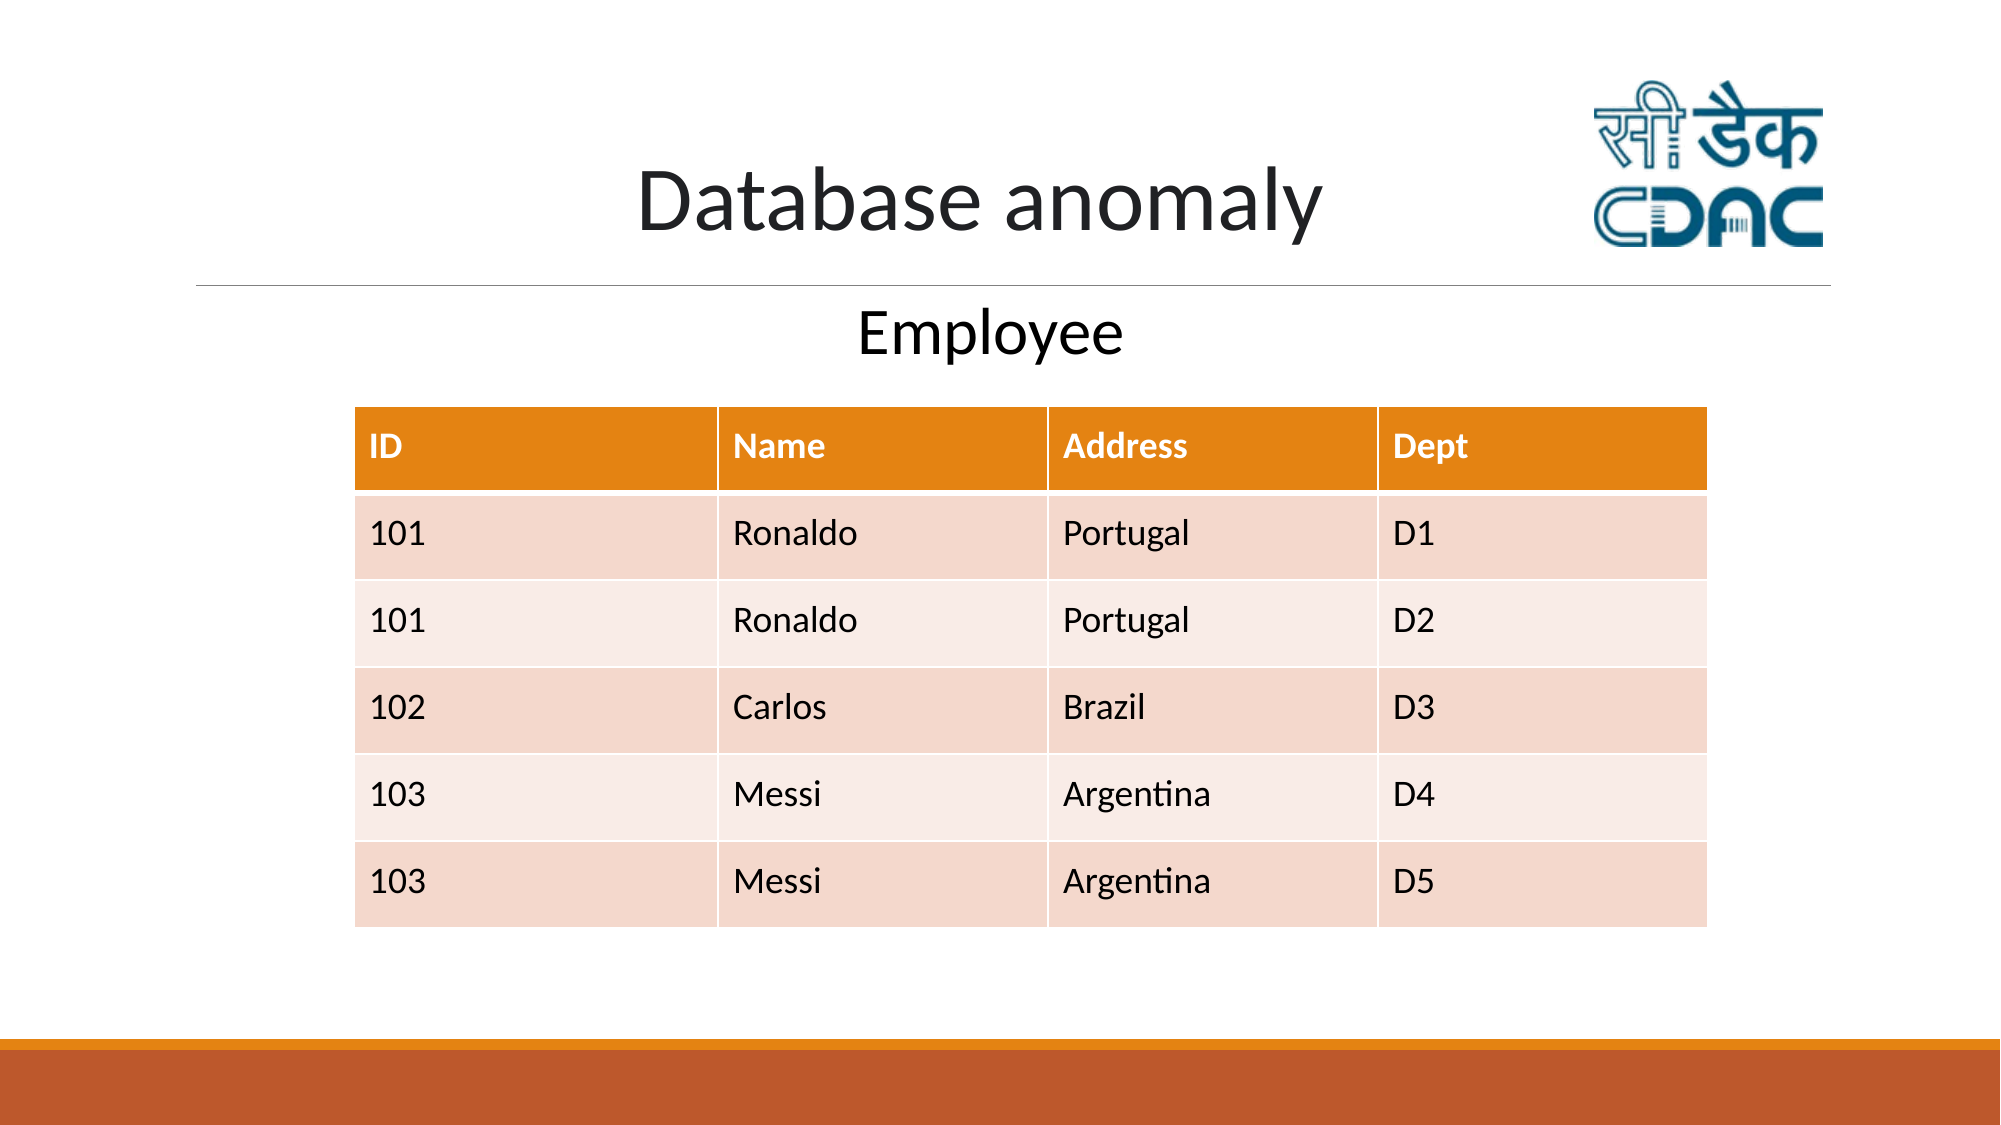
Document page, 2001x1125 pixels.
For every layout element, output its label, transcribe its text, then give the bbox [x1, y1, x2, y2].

table_cell 101 [355, 496, 717, 579]
table_cell Brazil [1049, 668, 1377, 753]
table_cell 101 [355, 581, 717, 666]
table_cell D1 [1379, 496, 1707, 579]
table_cell D4 [1379, 755, 1707, 840]
table_cell D2 [1379, 581, 1707, 666]
table_cell Messi [719, 755, 1047, 840]
table_header ID [355, 407, 717, 490]
table_cell Argentina [1049, 842, 1377, 927]
table_cell 103 [355, 755, 717, 840]
table_cell Argentina [1049, 755, 1377, 840]
table_header Address [1049, 407, 1377, 490]
picture [1593, 80, 1823, 247]
table_cell 103 [355, 842, 717, 927]
table_cell Ronaldo [719, 496, 1047, 579]
table_cell Messi [719, 842, 1047, 927]
table_cell Carlos [719, 668, 1047, 753]
table_cell 102 [355, 668, 717, 753]
table_cell D5 [1379, 842, 1707, 927]
table_cell Portugal [1049, 496, 1377, 579]
text_box Employee [843, 280, 1157, 376]
table_cell Ronaldo [719, 581, 1047, 666]
table_header Name [719, 407, 1047, 490]
table_cell Portugal [1049, 581, 1377, 666]
text_box Database anomaly [622, 131, 1427, 257]
table_cell D3 [1379, 668, 1707, 753]
table_header Dept [1379, 407, 1707, 490]
